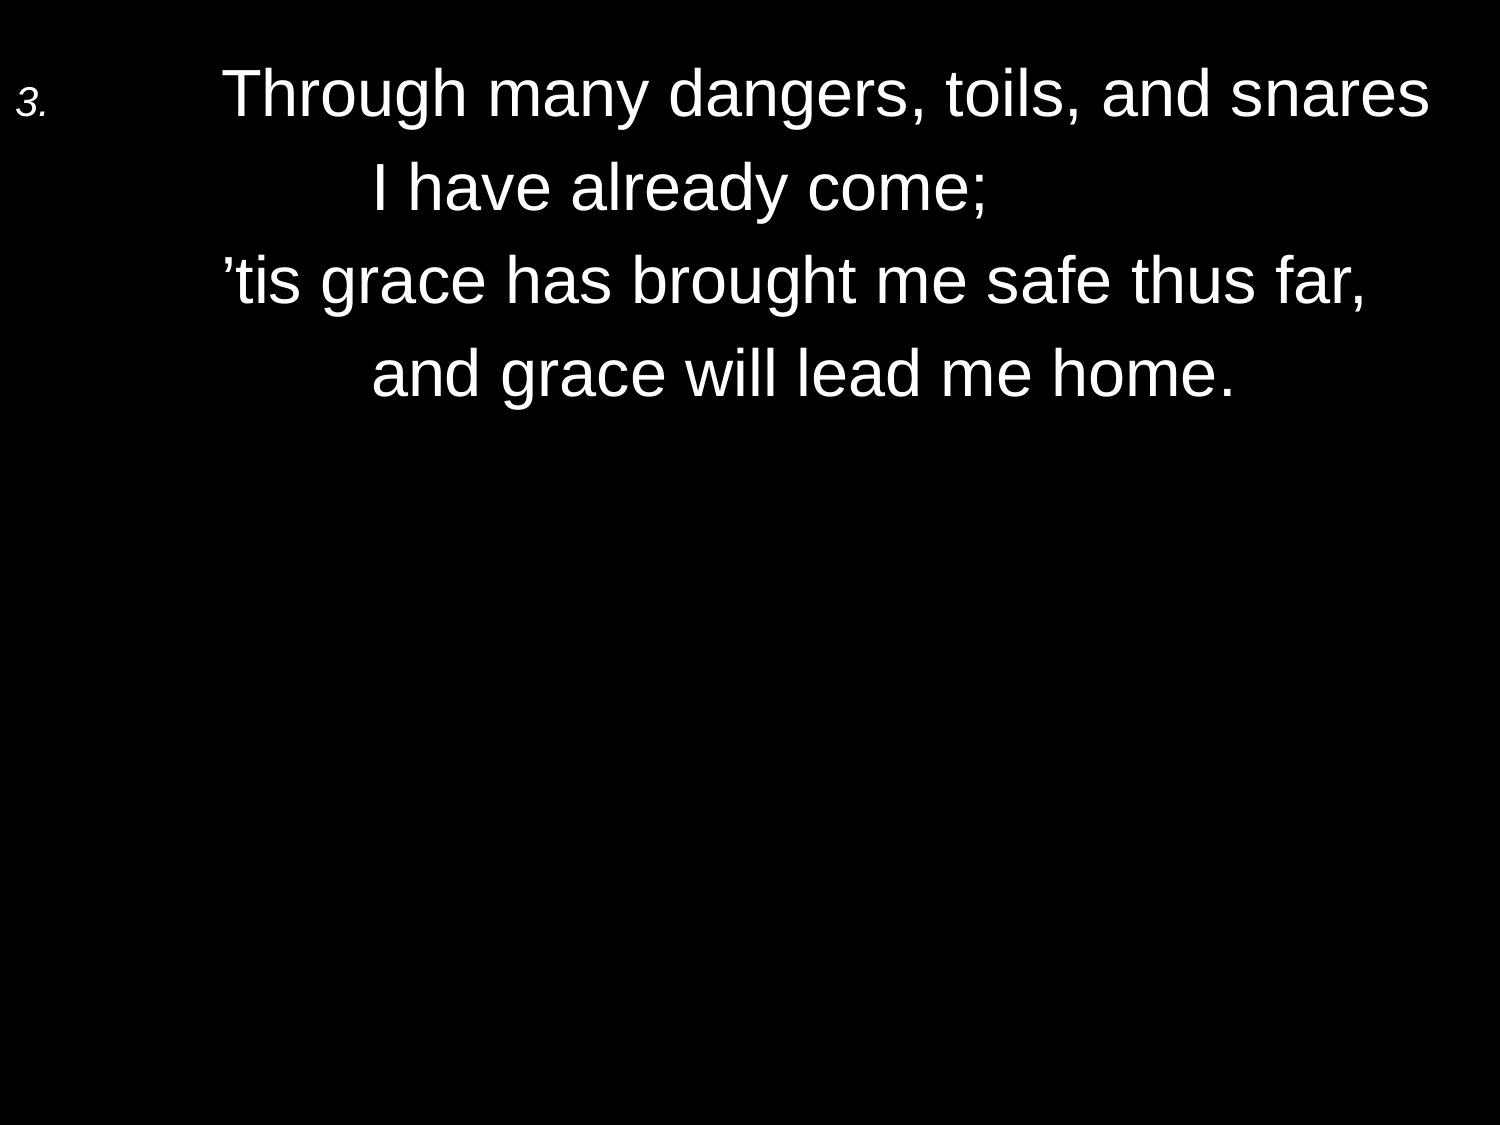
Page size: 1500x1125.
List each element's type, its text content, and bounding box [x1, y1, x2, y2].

list 3. Through many dangers, toils, and snares I have already come; ’tis grace has brought me safe thus far, and grace will lead me home. [0, 42, 1500, 1047]
